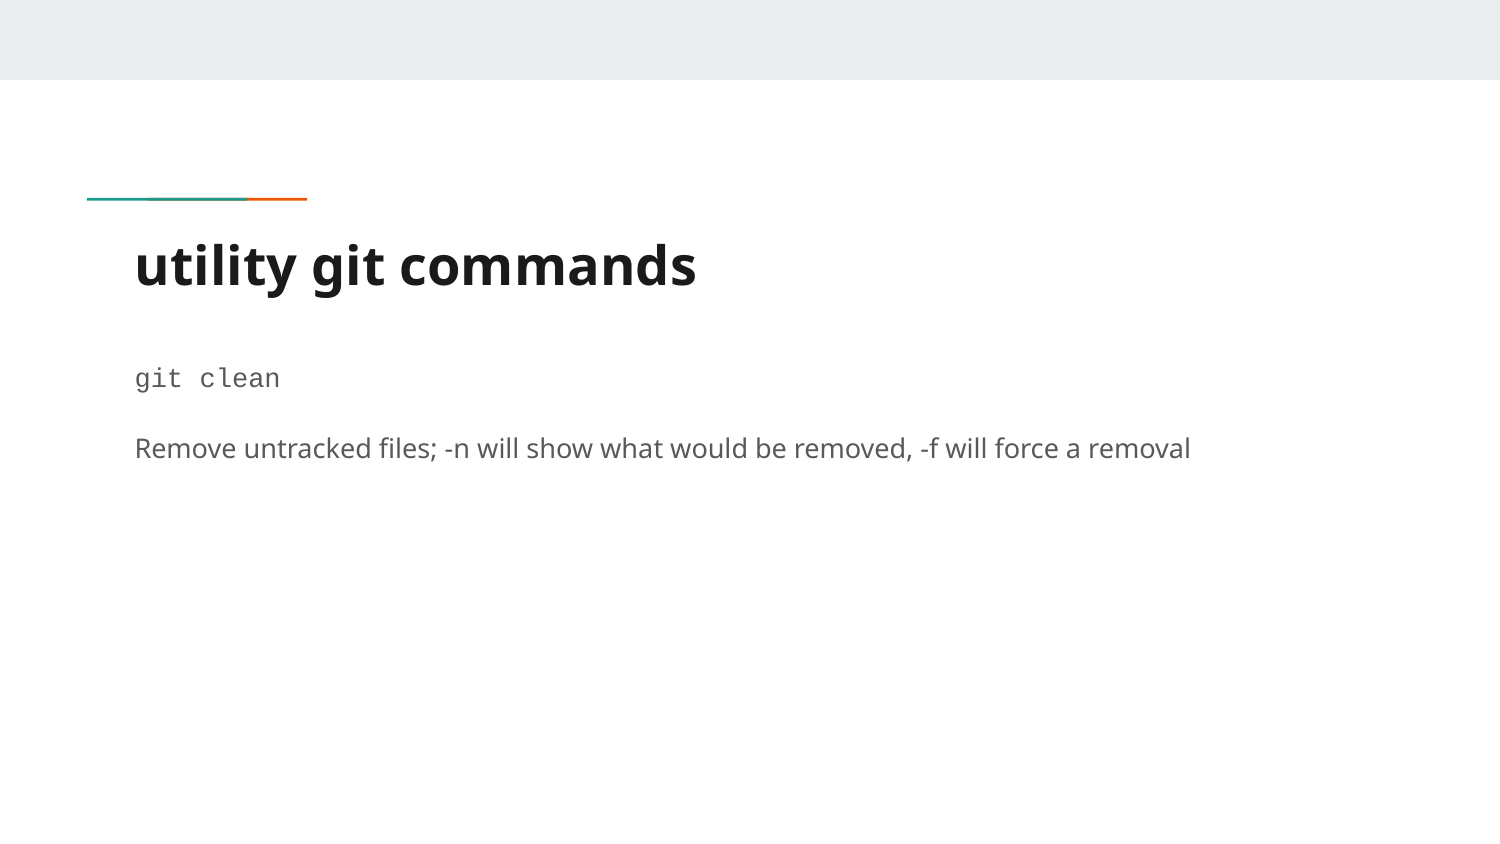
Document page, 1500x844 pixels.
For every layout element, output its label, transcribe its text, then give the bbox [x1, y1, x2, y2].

list git clean Remove untracked files; -n will show what would be removed, -f will force a removal [119, 341, 1381, 712]
title utility git commands [119, 216, 1381, 305]
